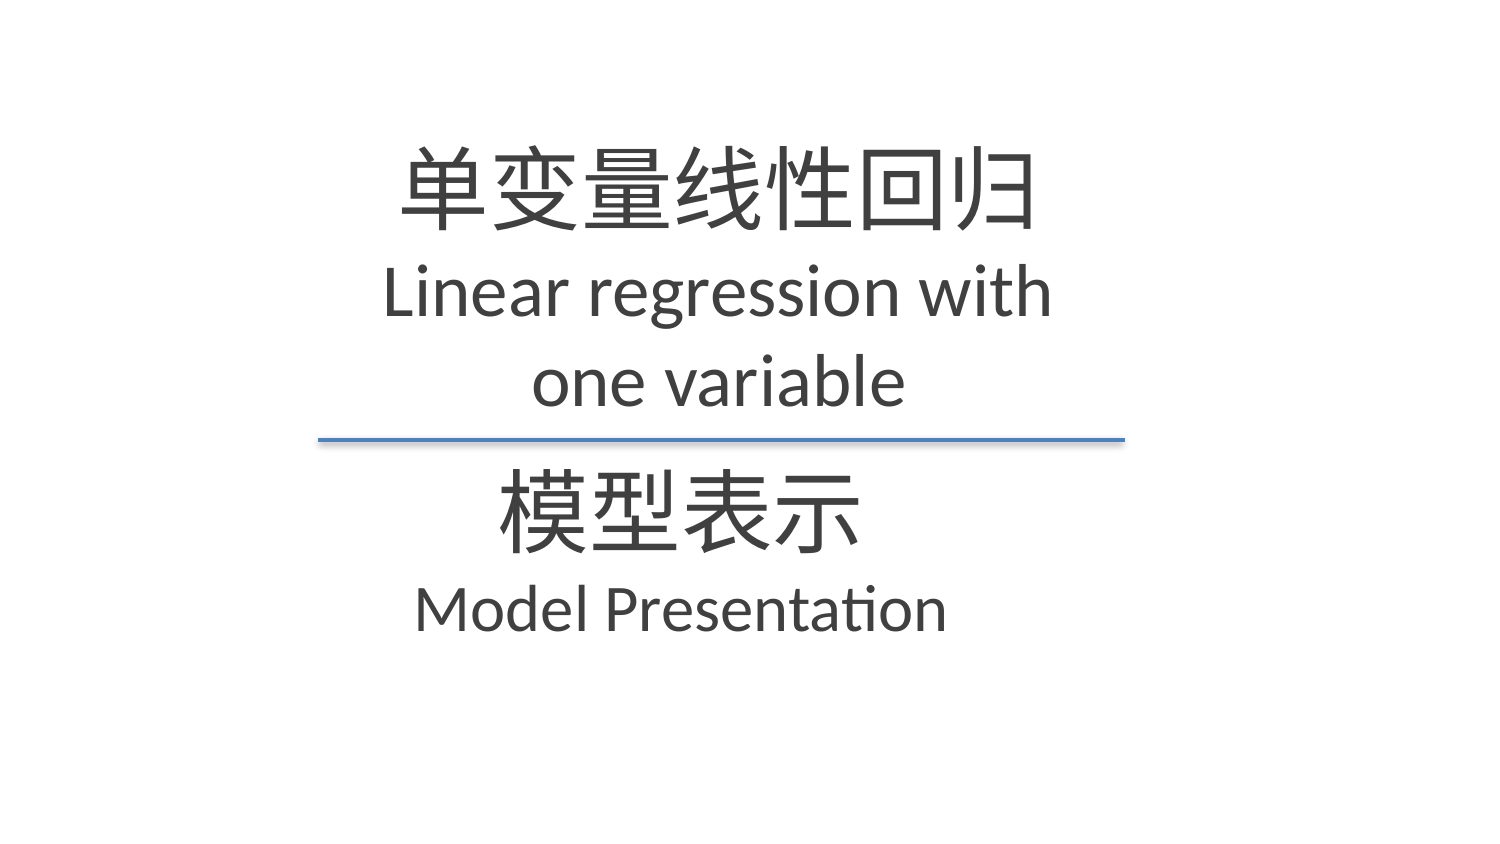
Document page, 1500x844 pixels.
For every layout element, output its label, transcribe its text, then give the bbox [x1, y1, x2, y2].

title 模型表示 Model Presentation [312, 446, 1050, 714]
text_box 单变量线性回归 Linear regression with one variable [312, 121, 1125, 432]
